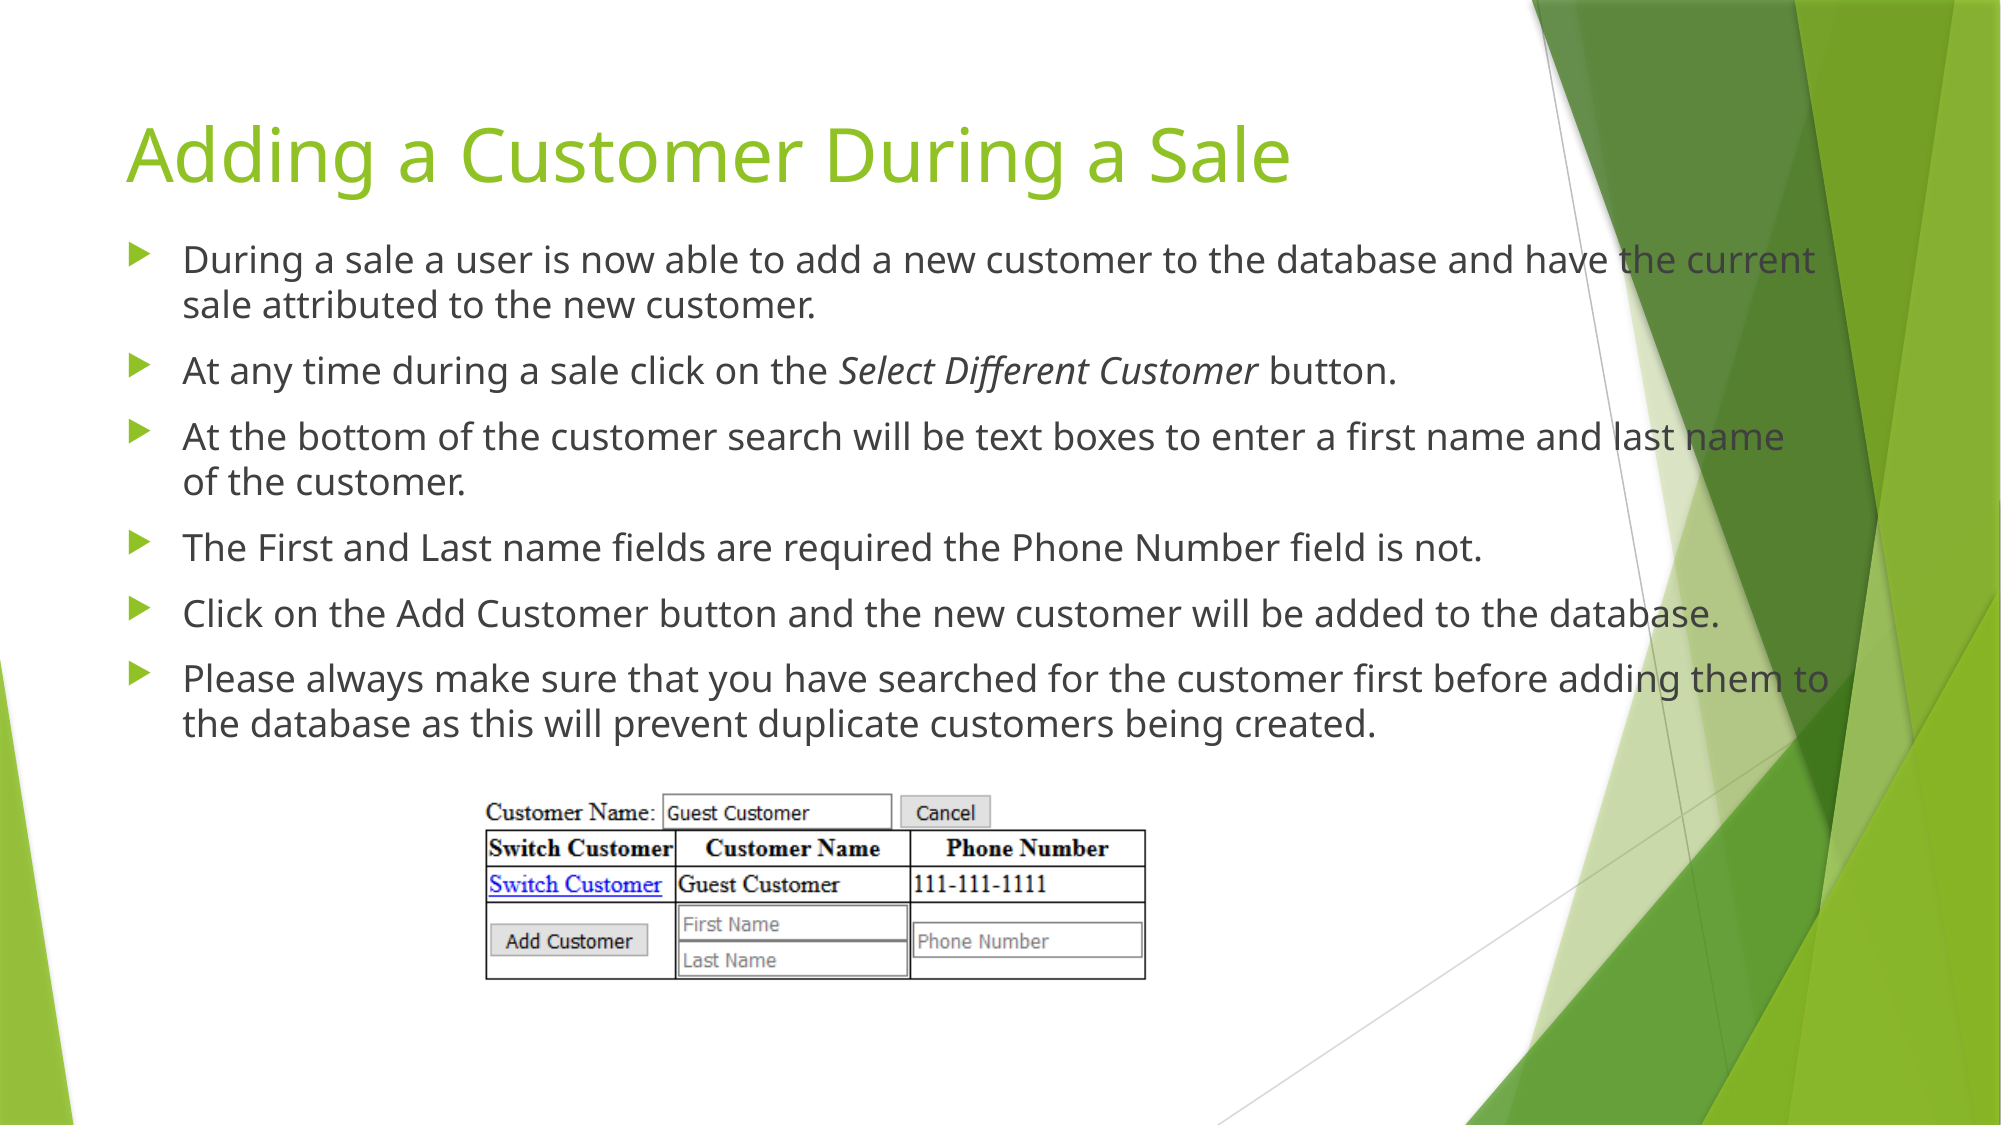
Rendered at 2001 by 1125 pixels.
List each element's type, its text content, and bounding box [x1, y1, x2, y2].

list During a sale a user is now able to add a new customer to the database and have the current sale attributed to the new customer. At any time during a sale click on the Select Different Customer button. At the bottom of the customer search will be text boxes to enter a first name and last name of the customer. The First and Last name fields are required the Phone Number field is not. Click on the Add Customer button and the new customer will be added to the database. Please always make sure that you have searched for the customer first before adding them to the database as this will prevent duplicate customers being created. [111, 228, 1847, 787]
picture [478, 785, 1155, 992]
title Adding a Customer During a Sale [111, 99, 1522, 228]
